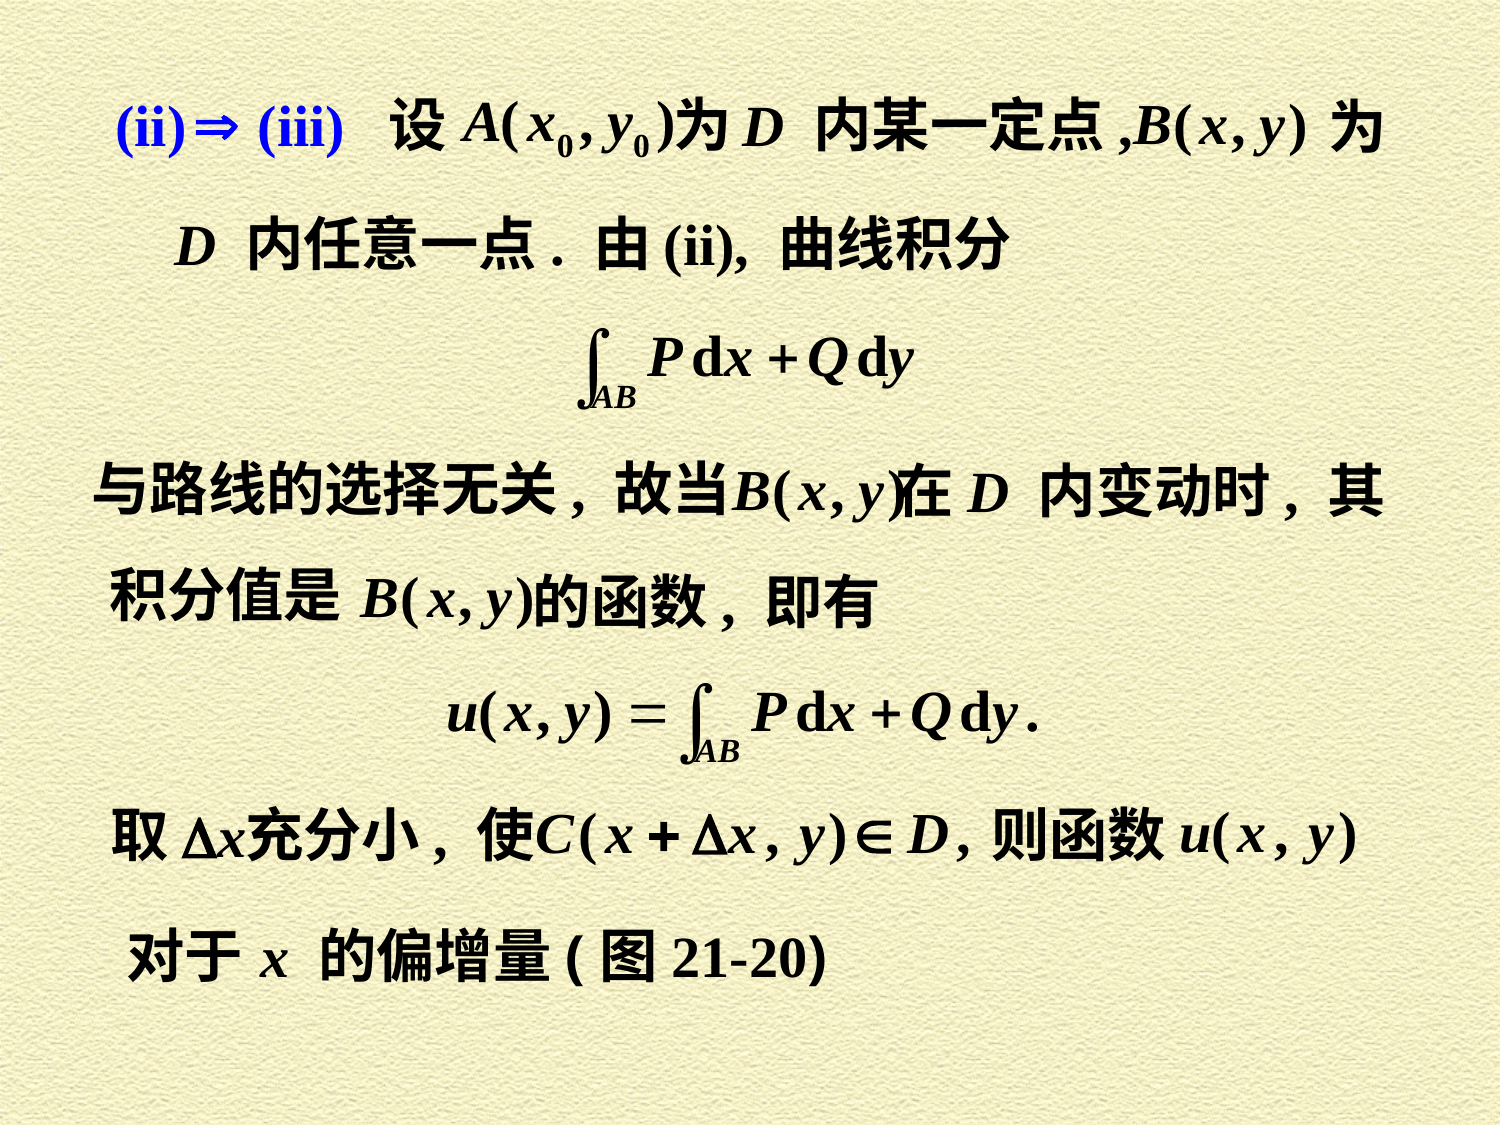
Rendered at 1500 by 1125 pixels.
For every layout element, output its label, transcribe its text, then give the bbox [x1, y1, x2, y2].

picture [0, 0, 1500, 1125]
text_box 对于 x 的偏增量(图21-20) [111, 911, 919, 1019]
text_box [95, 790, 1360, 876]
text_box D 内任意一点. 由 (ii), 曲线积分 [160, 199, 1160, 285]
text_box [100, 80, 1424, 168]
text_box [90, 444, 1399, 532]
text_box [442, 668, 1043, 769]
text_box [94, 550, 890, 643]
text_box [564, 314, 921, 415]
